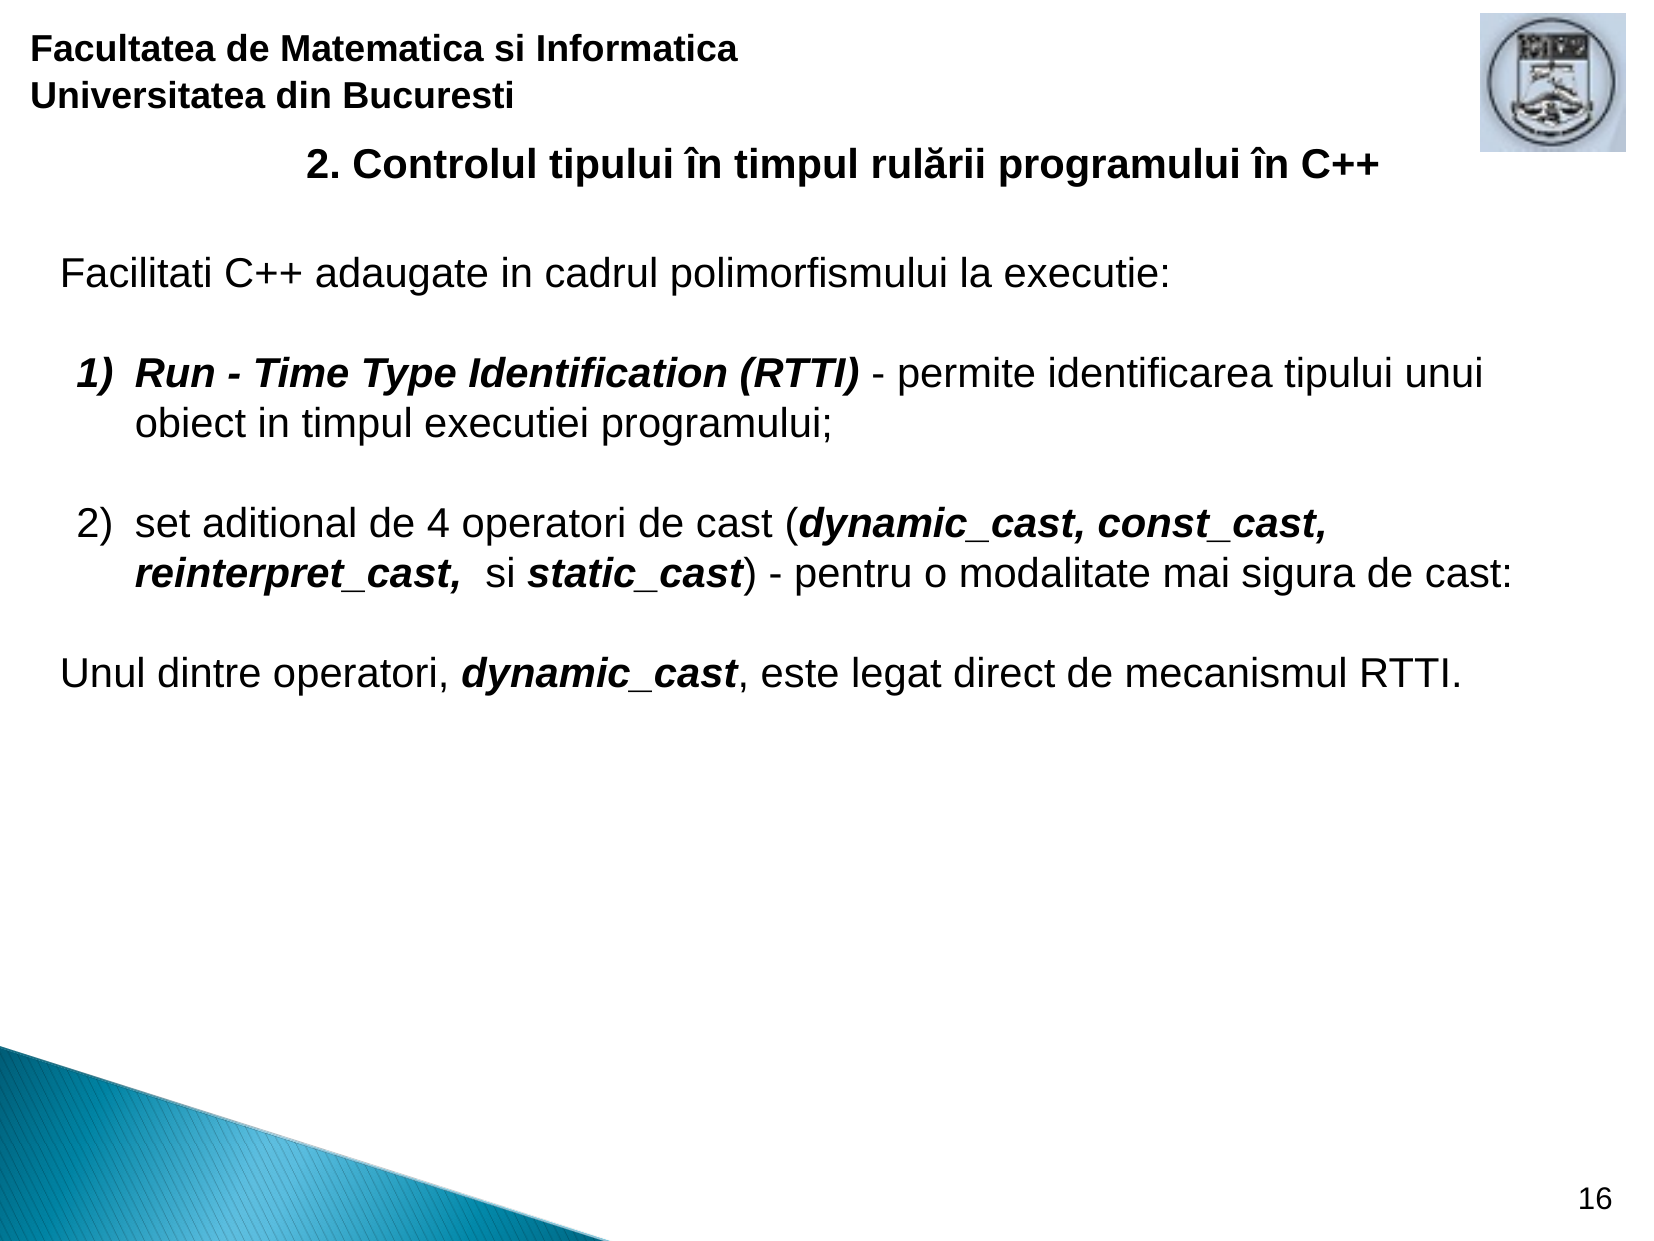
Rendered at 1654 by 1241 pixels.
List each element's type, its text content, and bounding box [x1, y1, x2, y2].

picture [0, 1045, 615, 1241]
text_box 2. Controlul tipului în timpul rulării programului în C++ [293, 135, 1394, 209]
text_box Facilitati C++ adaugate in cadrul polimorfismului la executie: Run - Time Type Identification (RTTI) - permite identificarea tipului unui obiect in timpul executiei programului; set aditional de 4 operatori de cast (dynamic_cast, const_cast, reinterpret_cast, si static_cast) - pentru o modalitate mai sigura de cast: Unul dintre operatori, dynamic_cast, este legat direct de mecanismul RTTI. [44, 230, 1609, 1018]
picture [1480, 13, 1626, 152]
text_box 16 [1531, 1158, 1630, 1225]
text_box Facultatea de Matematica si Informatica Universitatea din Bucuresti [13, 13, 841, 122]
